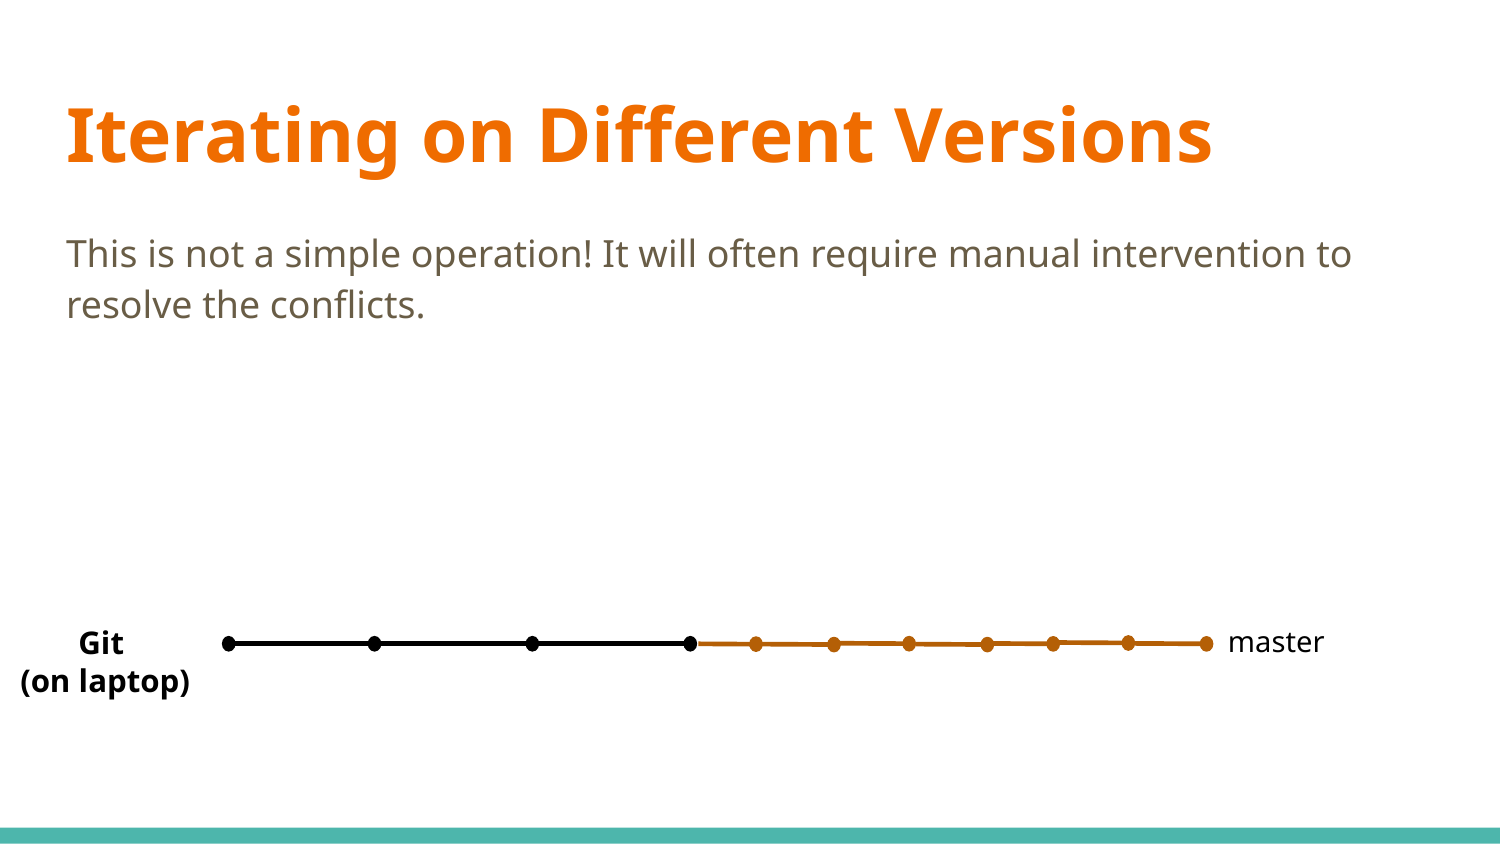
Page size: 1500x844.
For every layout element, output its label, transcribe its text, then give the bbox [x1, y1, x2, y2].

title Iterating on Different Versions [51, 72, 1449, 189]
text_box [1047, 636, 1059, 641]
text_box [903, 636, 915, 641]
text_box [222, 636, 235, 643]
text_box [827, 645, 840, 651]
text_box [903, 644, 915, 649]
text_box [1201, 636, 1213, 642]
text_box [526, 636, 538, 651]
list This is not a simple operation! It will often require manual intervention to resolve the conflicts. [51, 207, 1449, 339]
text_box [1200, 645, 1211, 649]
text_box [1122, 644, 1134, 648]
text_box [982, 637, 993, 641]
text_box [368, 636, 381, 651]
text_box [684, 636, 697, 651]
text_box [1047, 645, 1060, 650]
text_box [750, 637, 762, 652]
text_box [1122, 635, 1134, 641]
text_box master [1212, 608, 1424, 649]
text_box Git (on laptop) [0, 608, 211, 725]
text_box [828, 637, 839, 642]
